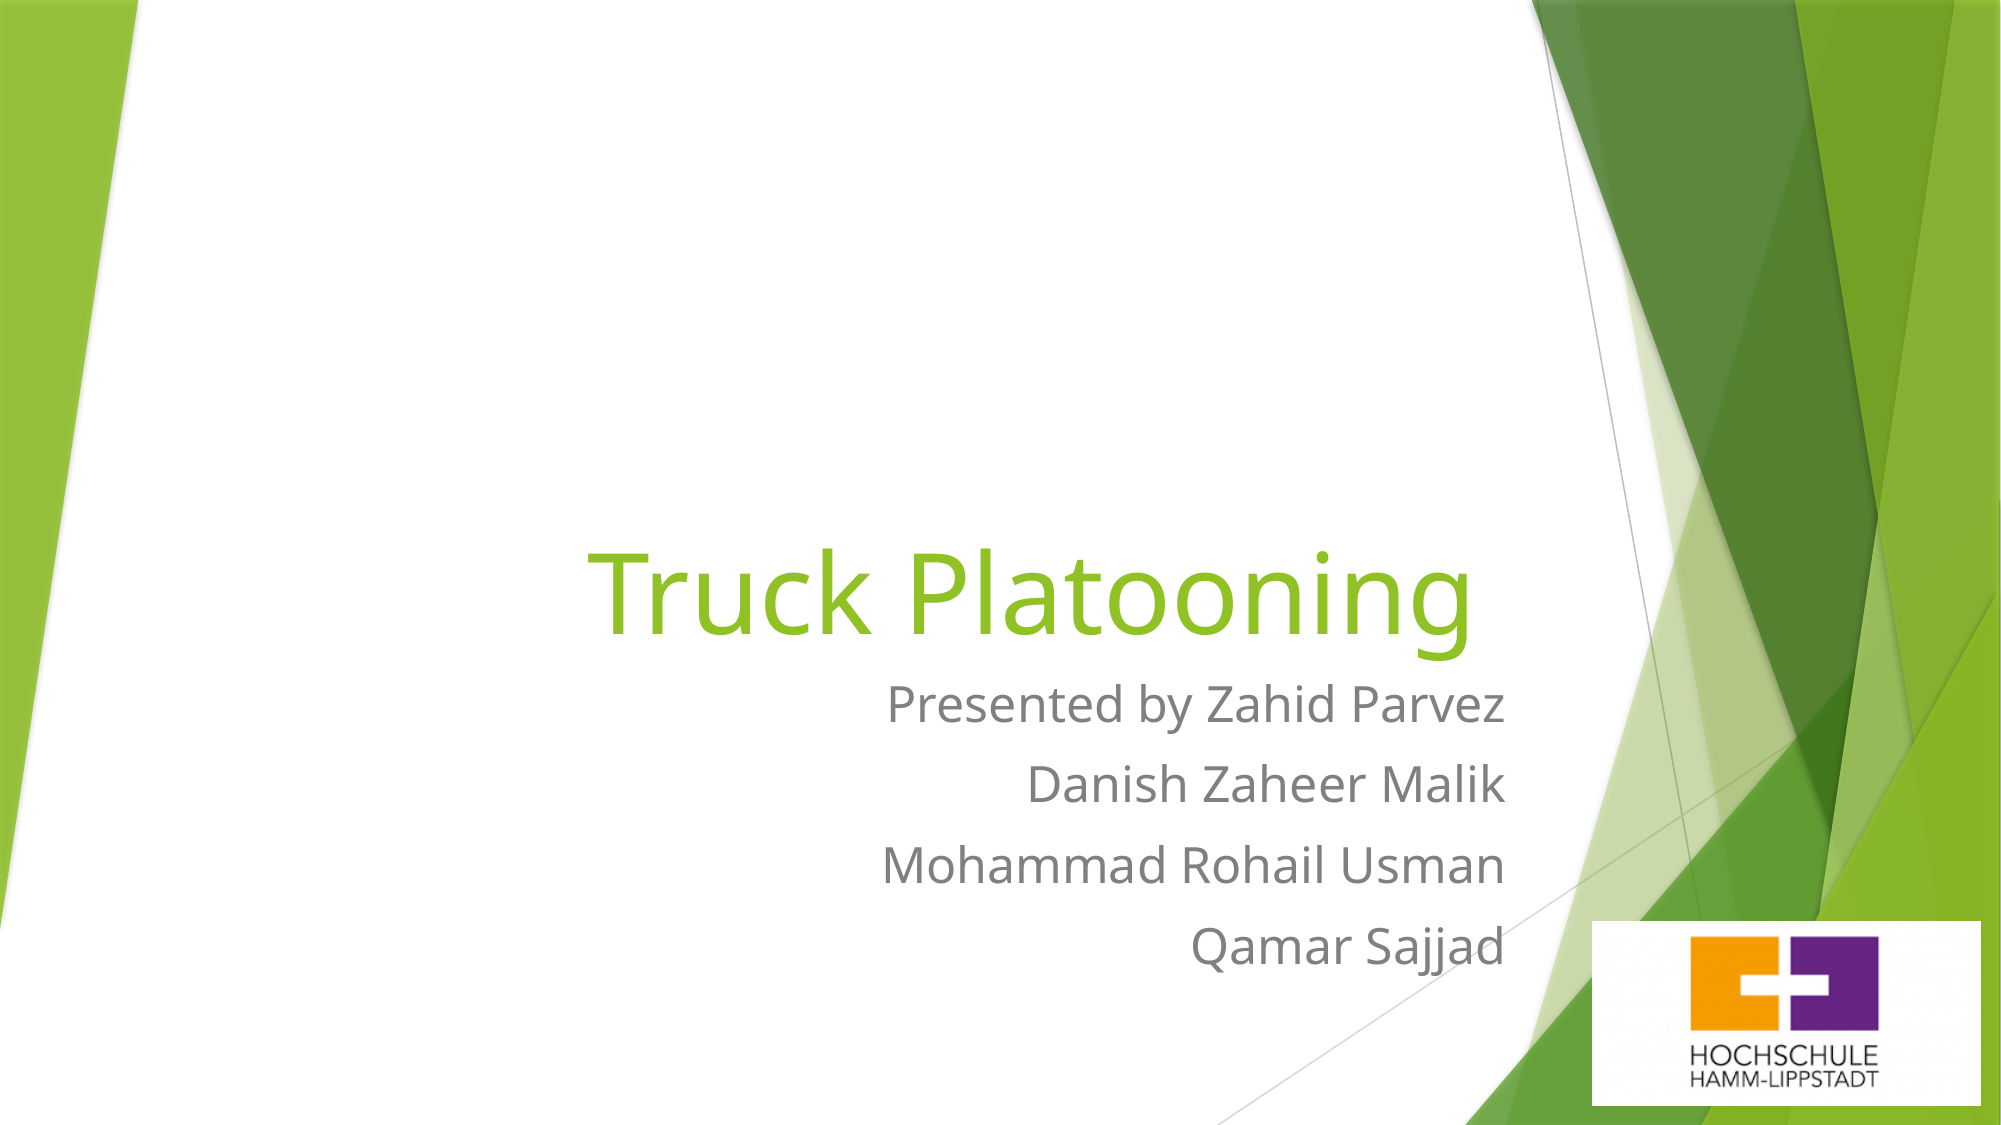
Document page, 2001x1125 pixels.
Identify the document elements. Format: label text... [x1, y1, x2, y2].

picture [1592, 920, 1982, 1107]
title Truck Platooning [247, 394, 1522, 664]
subtitle Presented by Zahid Parvez Danish Zaheer Malik Mohammad Rohail Usman Qamar Sajjad [247, 664, 1522, 845]
